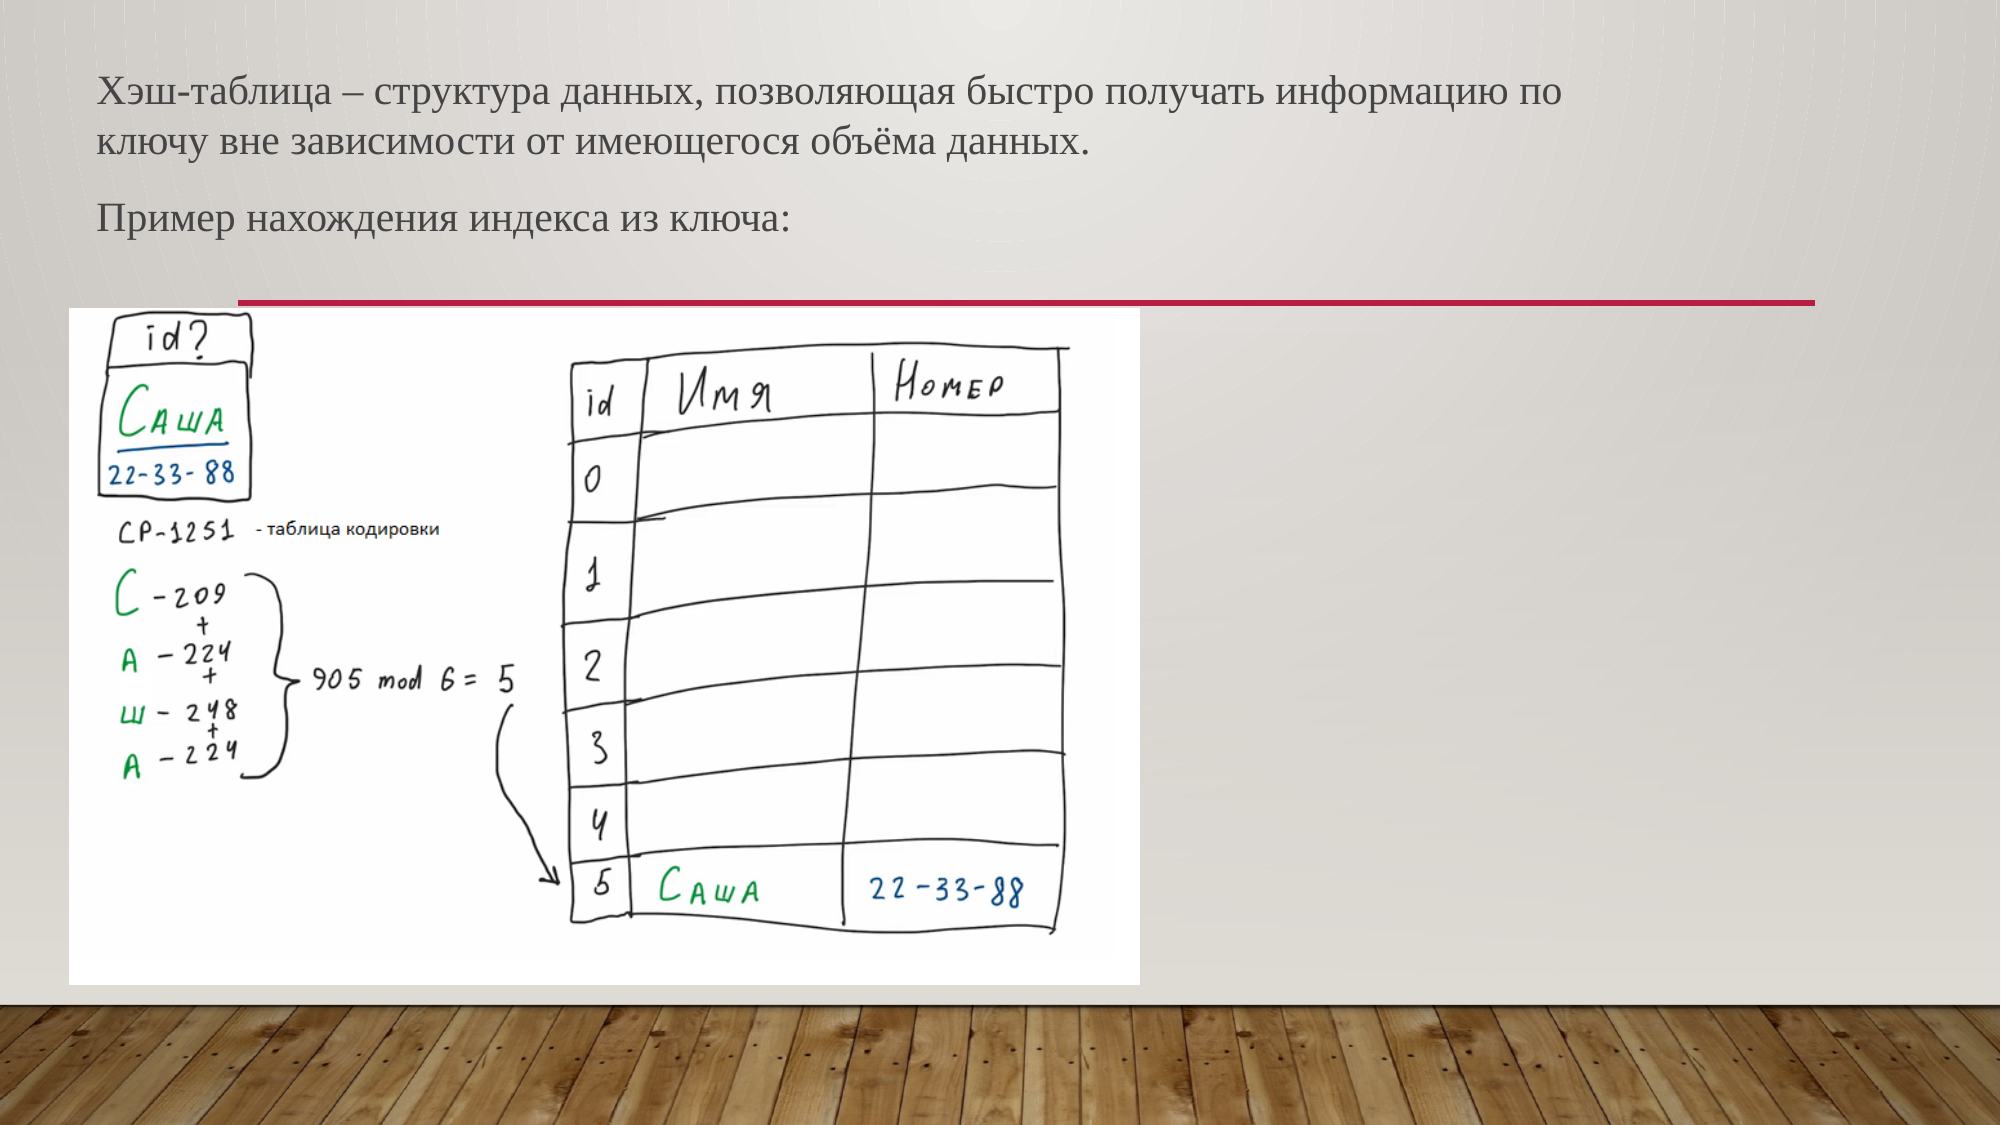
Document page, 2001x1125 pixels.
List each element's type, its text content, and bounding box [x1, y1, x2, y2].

text_box Пример нахождения индекса из ключа: [81, 182, 825, 257]
picture [69, 308, 1140, 985]
picture [0, 1005, 2000, 1125]
text_box Хэш-таблица – структура данных, позволяющая быстро получать информацию по ключу вне зависимости от имеющегося объёма данных. [81, 55, 1625, 182]
